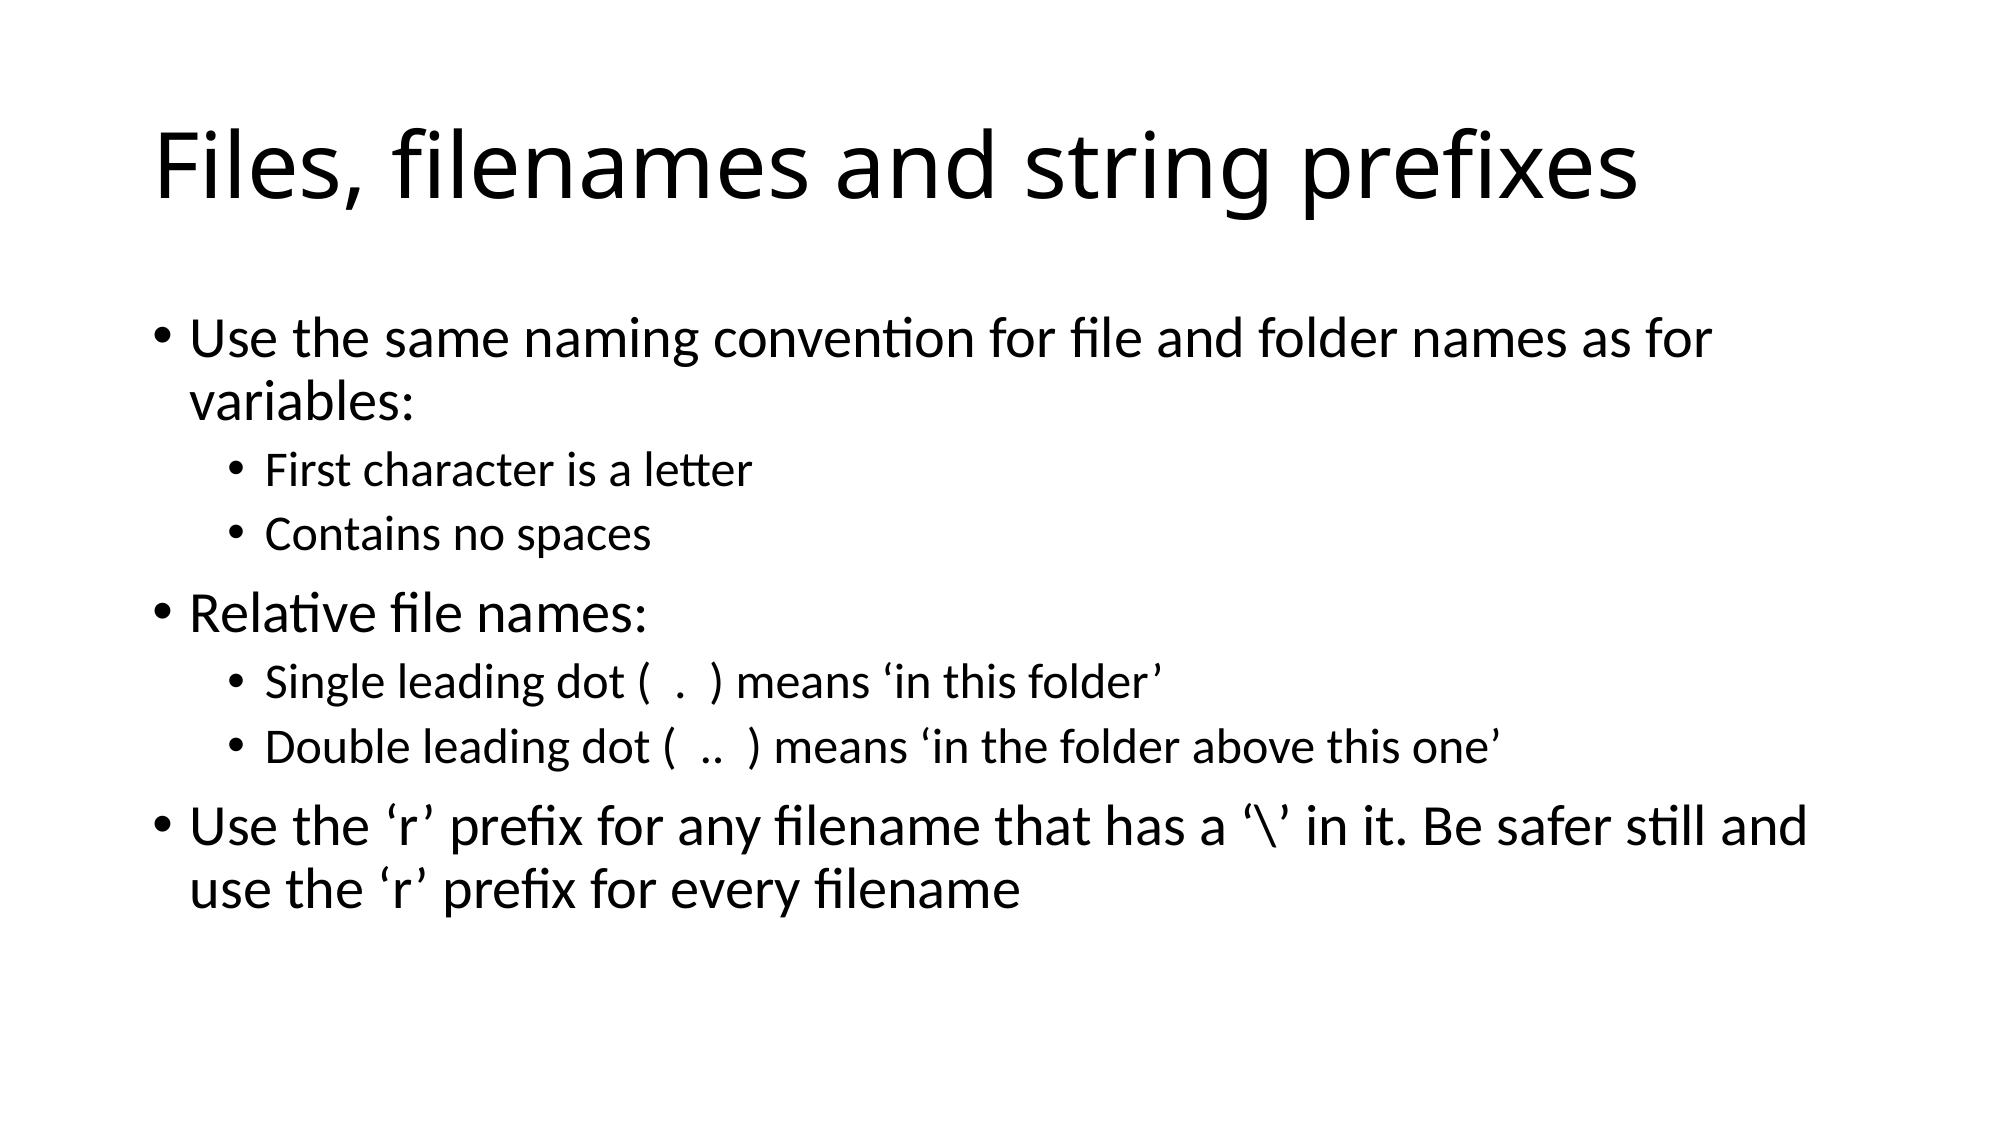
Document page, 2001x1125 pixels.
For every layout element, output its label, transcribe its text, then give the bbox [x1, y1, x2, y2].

title Files, filenames and string prefixes [137, 59, 1863, 278]
list Use the same naming convention for file and folder names as for variables: First character is a letter Contains no spaces Relative file names: Single leading dot ( . ) means ‘in this folder’ Double leading dot ( .. ) means ‘in the folder above this one’ Use the ‘r’ prefix for any filename that has a ‘\’ in it. Be safer still and use the ‘r’ prefix for every filename [137, 299, 1863, 1014]
